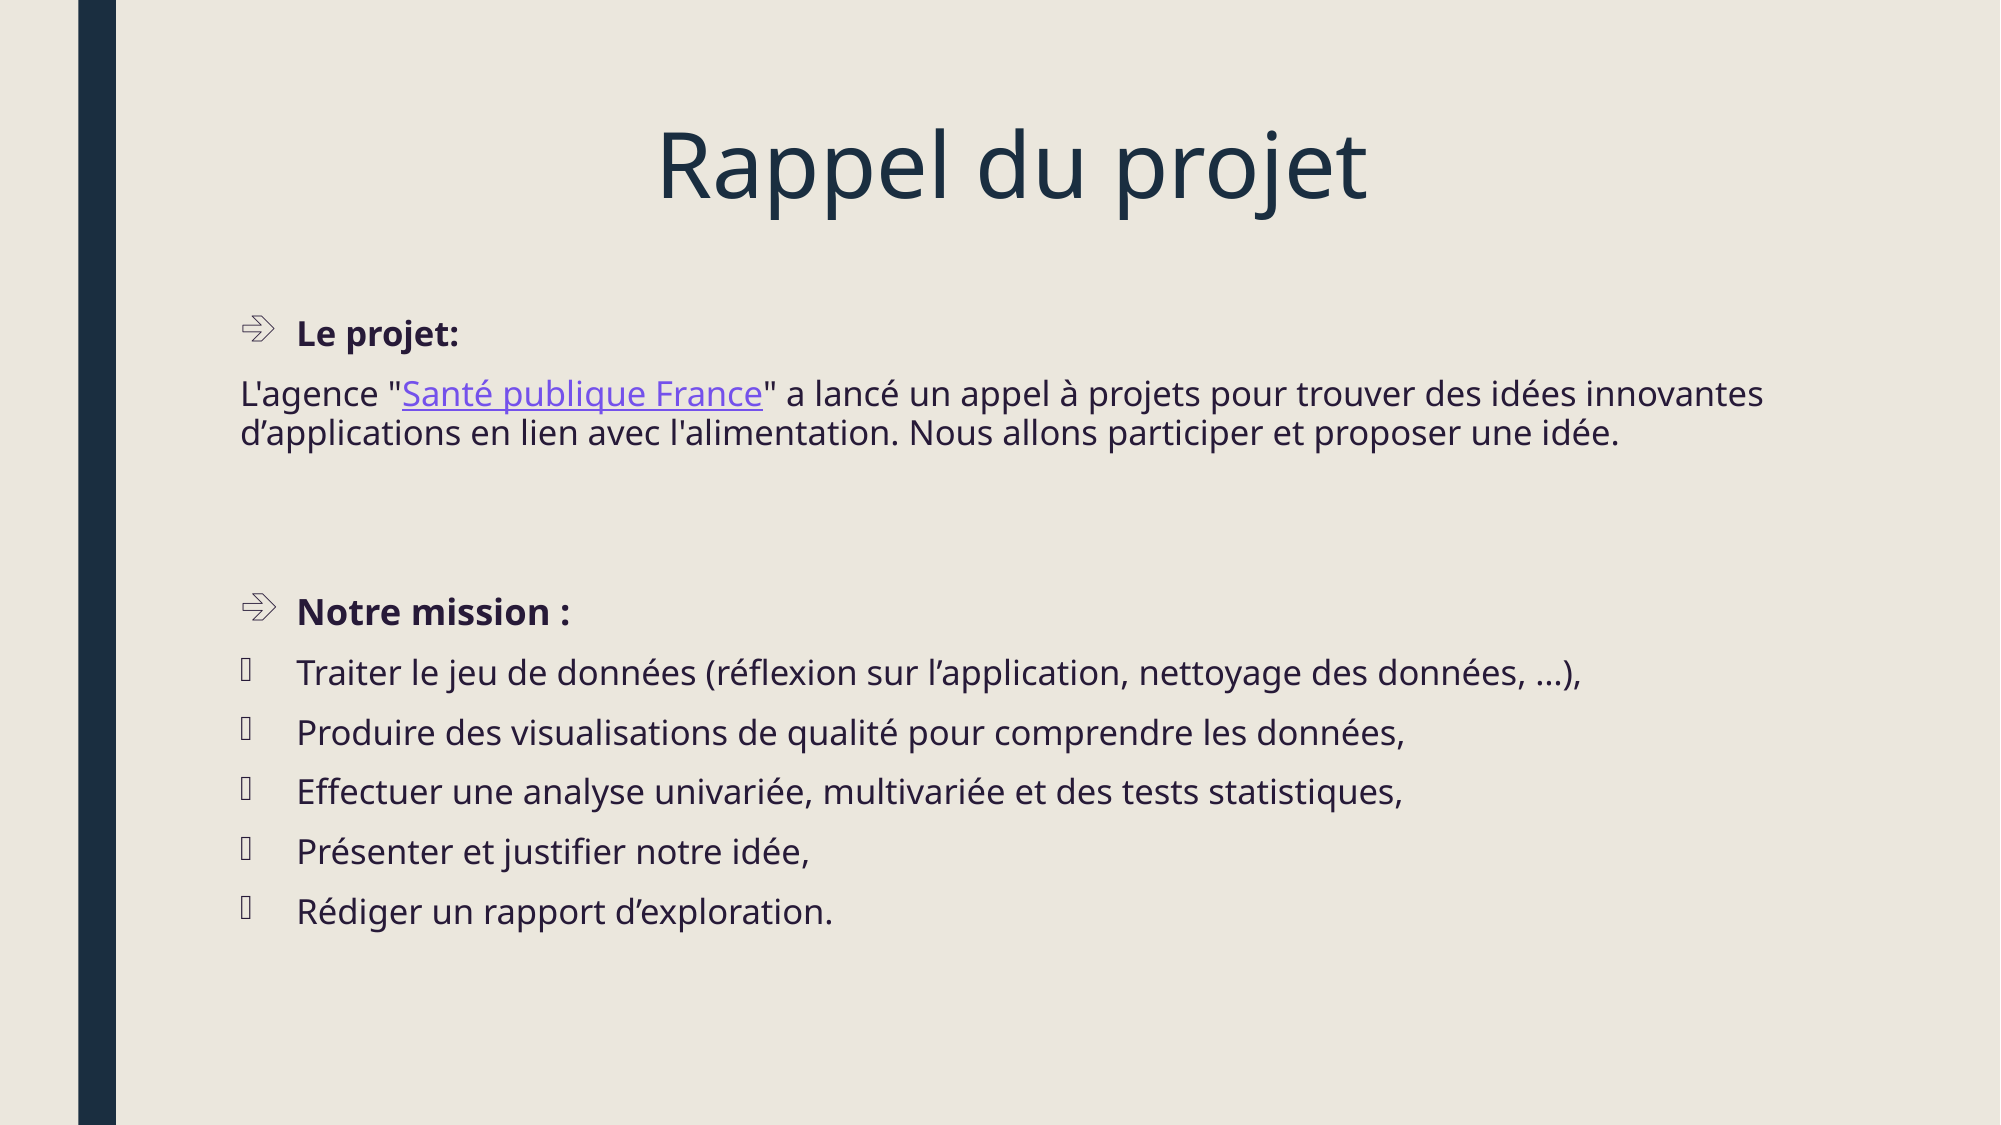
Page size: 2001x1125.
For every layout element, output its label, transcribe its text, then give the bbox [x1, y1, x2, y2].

title Rappel du projet [225, 112, 1800, 251]
list Le projet: L'agence "Santé publique France" a lancé un appel à projets pour trouver des idées innovantes d’applications en lien avec l'alimentation. Nous allons participer et proposer une idée. Notre mission : Traiter le jeu de données (réflexion sur l’application, nettoyage des données, …), Produire des visualisations de qualité pour comprendre les données, Effectuer une analyse univariée, multivariée et des tests statistiques, Présenter et justifier notre idée, Rédiger un rapport d’exploration. [225, 307, 1800, 963]
